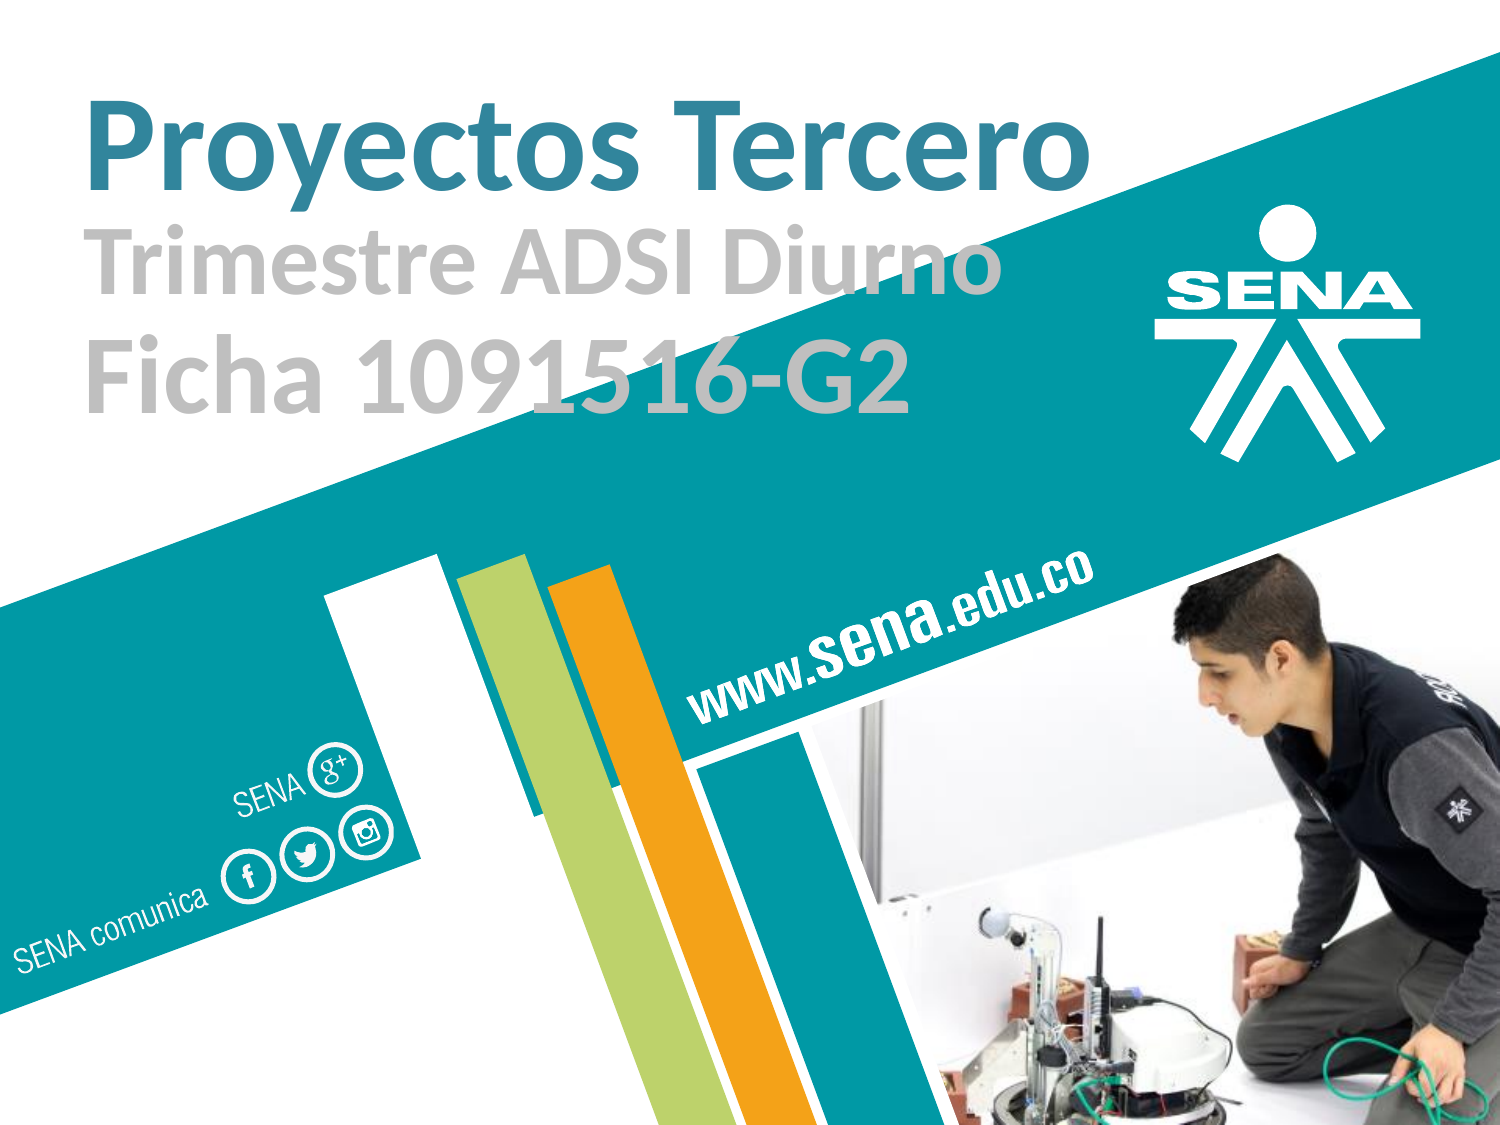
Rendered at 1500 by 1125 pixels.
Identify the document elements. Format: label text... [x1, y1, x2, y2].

text_box Trimestre ADSI Diurno [68, 158, 1282, 189]
text_box Ficha 1091516-G2 [68, 189, 1500, 547]
picture [812, 547, 1500, 1125]
text_box Proyectos Tercero [68, 59, 1397, 189]
